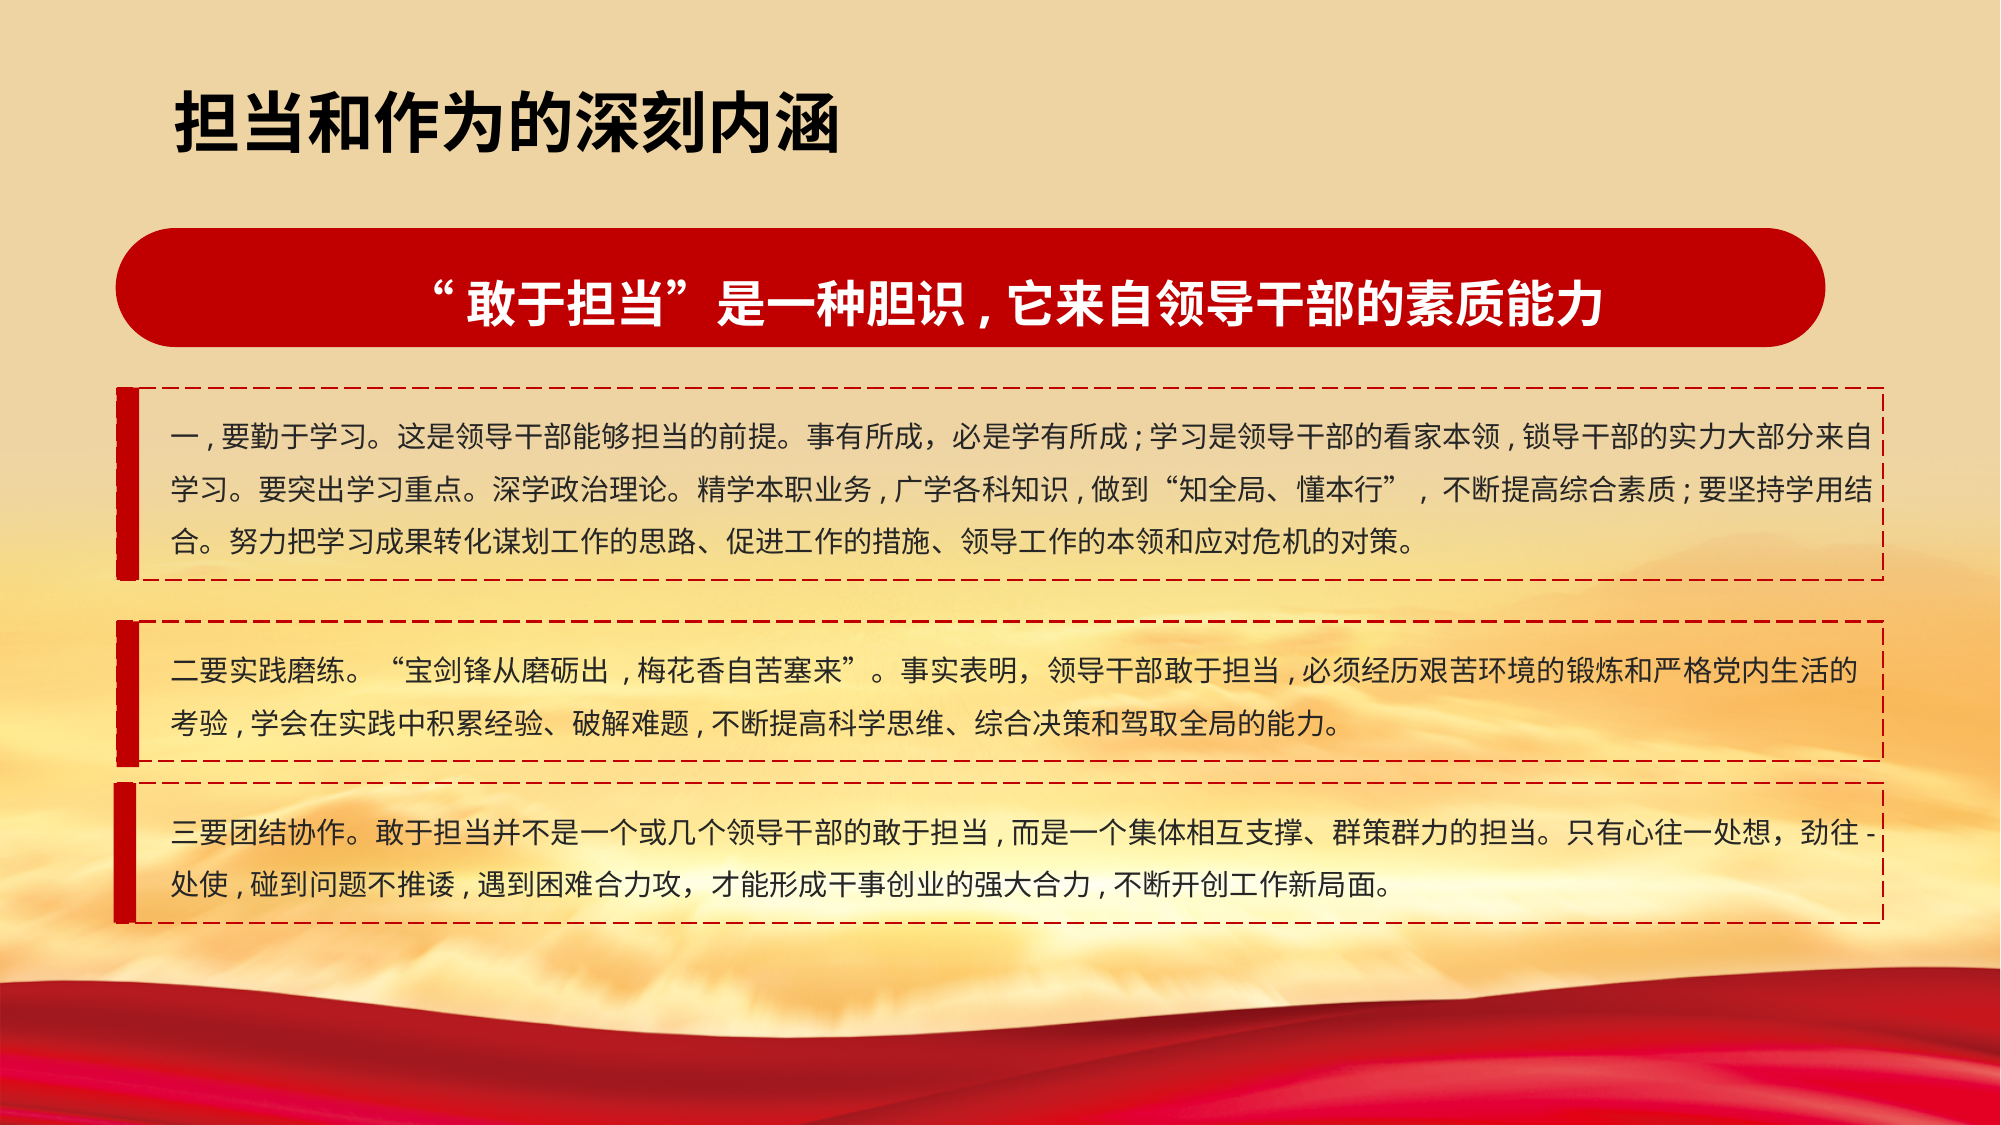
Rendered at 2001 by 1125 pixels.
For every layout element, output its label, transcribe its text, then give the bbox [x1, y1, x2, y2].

text_box [140, 387, 1884, 581]
text_box [139, 620, 1884, 762]
text_box [115, 228, 1826, 348]
text_box “敢于担当”是一种胆识,它来自领导干部的素质能力 [378, 235, 1632, 341]
text_box [137, 782, 1884, 924]
text_box 三要团结协作。敢于担当并不是一个或几个领导干部的敢于担当,而是一个集体相互支撑、群策群力的担当。只有心往一处想，劲往-处使,碰到问题不推诿,遇到困难合力攻，才能形成干事创业的强大合力,不断开创工作新局面。 [155, 789, 1900, 909]
text_box 担当和作为的深刻内涵 [158, 73, 873, 169]
text_box 二要实践磨练。“宝剑锋从磨砺出 ,梅花香自苦塞来”。事实表明，领导干部敢于担当,必须经历艰苦环境的锻炼和严格党内生活的考验,学会在实践中积累经验、破解难题,不断提高科学思维、综合决策和驾取全局的能力。 [155, 627, 1900, 748]
text_box [116, 620, 140, 768]
text_box 一,要勤于学习。这是领导干部能够担当的前提。事有所成，必是学有所成;学习是领导干部的看家本领,锁导干部的实力大部分来自学习。要突出学习重点。深学政治理论。精学本职业务,广学各科知识,做到“知全局、懂本行”, 不断提高综合素质;要坚持学用结合。努力把学习成果转化谋划工作的思路、促进工作的措施、领导工作的本领和应对危机的对策。 [155, 393, 1900, 566]
picture [0, 0, 2001, 1125]
text_box [116, 387, 140, 581]
text_box [113, 782, 137, 924]
